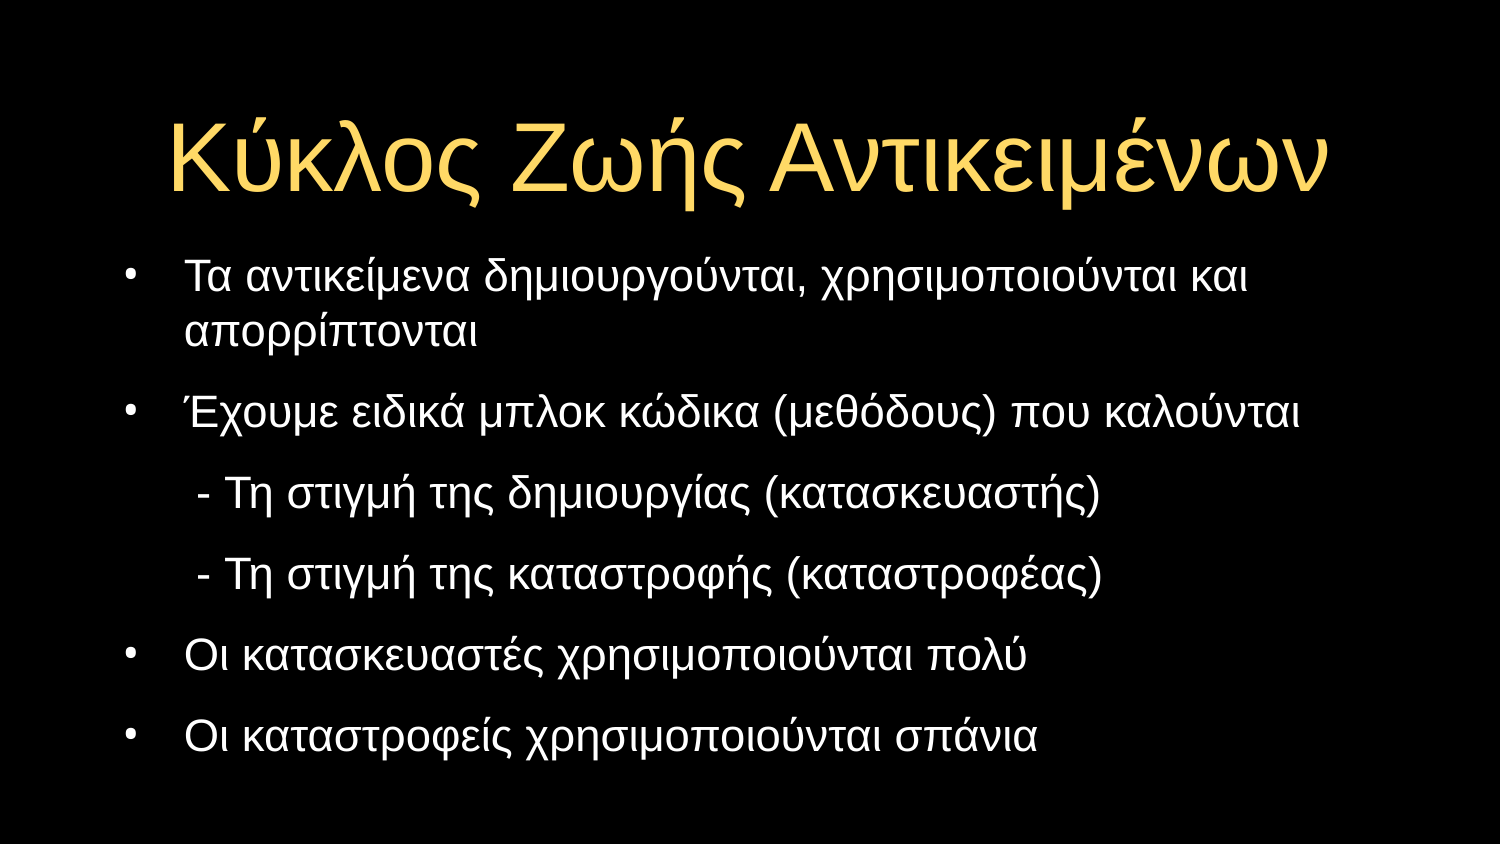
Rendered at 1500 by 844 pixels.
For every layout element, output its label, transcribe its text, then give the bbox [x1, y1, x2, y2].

title Κύκλος Ζωής Αντικειμένων [106, 70, 1393, 235]
list Τα αντικείμενα δημιουργούνται, χρησιμοποιούνται και απορρίπτονται Έχουμε ειδικά μπλοκ κώδικα (μεθόδους) που καλούνται - Τη στιγμή της δημιουργίας (κατασκευαστής) - Τη στιγμή της καταστροφής (καταστροφέας) Οι κατασκευαστές χρησιμοποιούνται πολύ Οι καταστροφείς χρησιμοποιούνται σπάνια [106, 240, 1393, 767]
